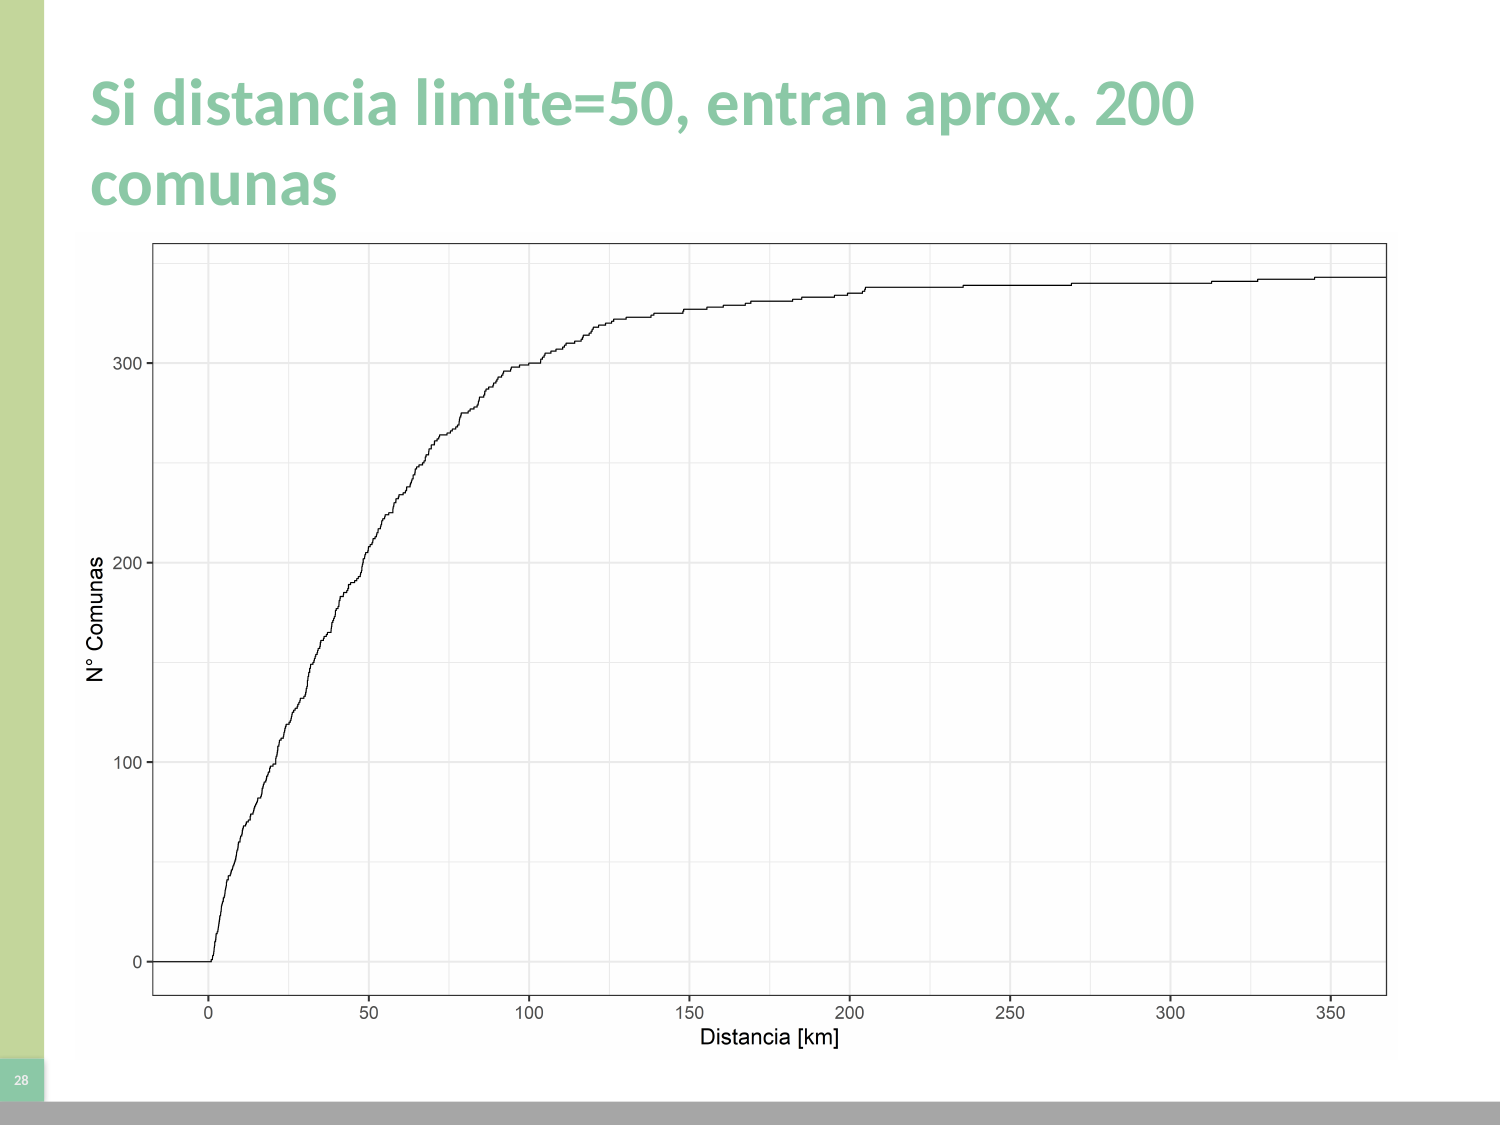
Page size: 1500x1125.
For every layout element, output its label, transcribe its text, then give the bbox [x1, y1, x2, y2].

title Si distancia limite=50, entran aprox. 200 comunas [75, 45, 1425, 233]
picture [74, 232, 1398, 1060]
